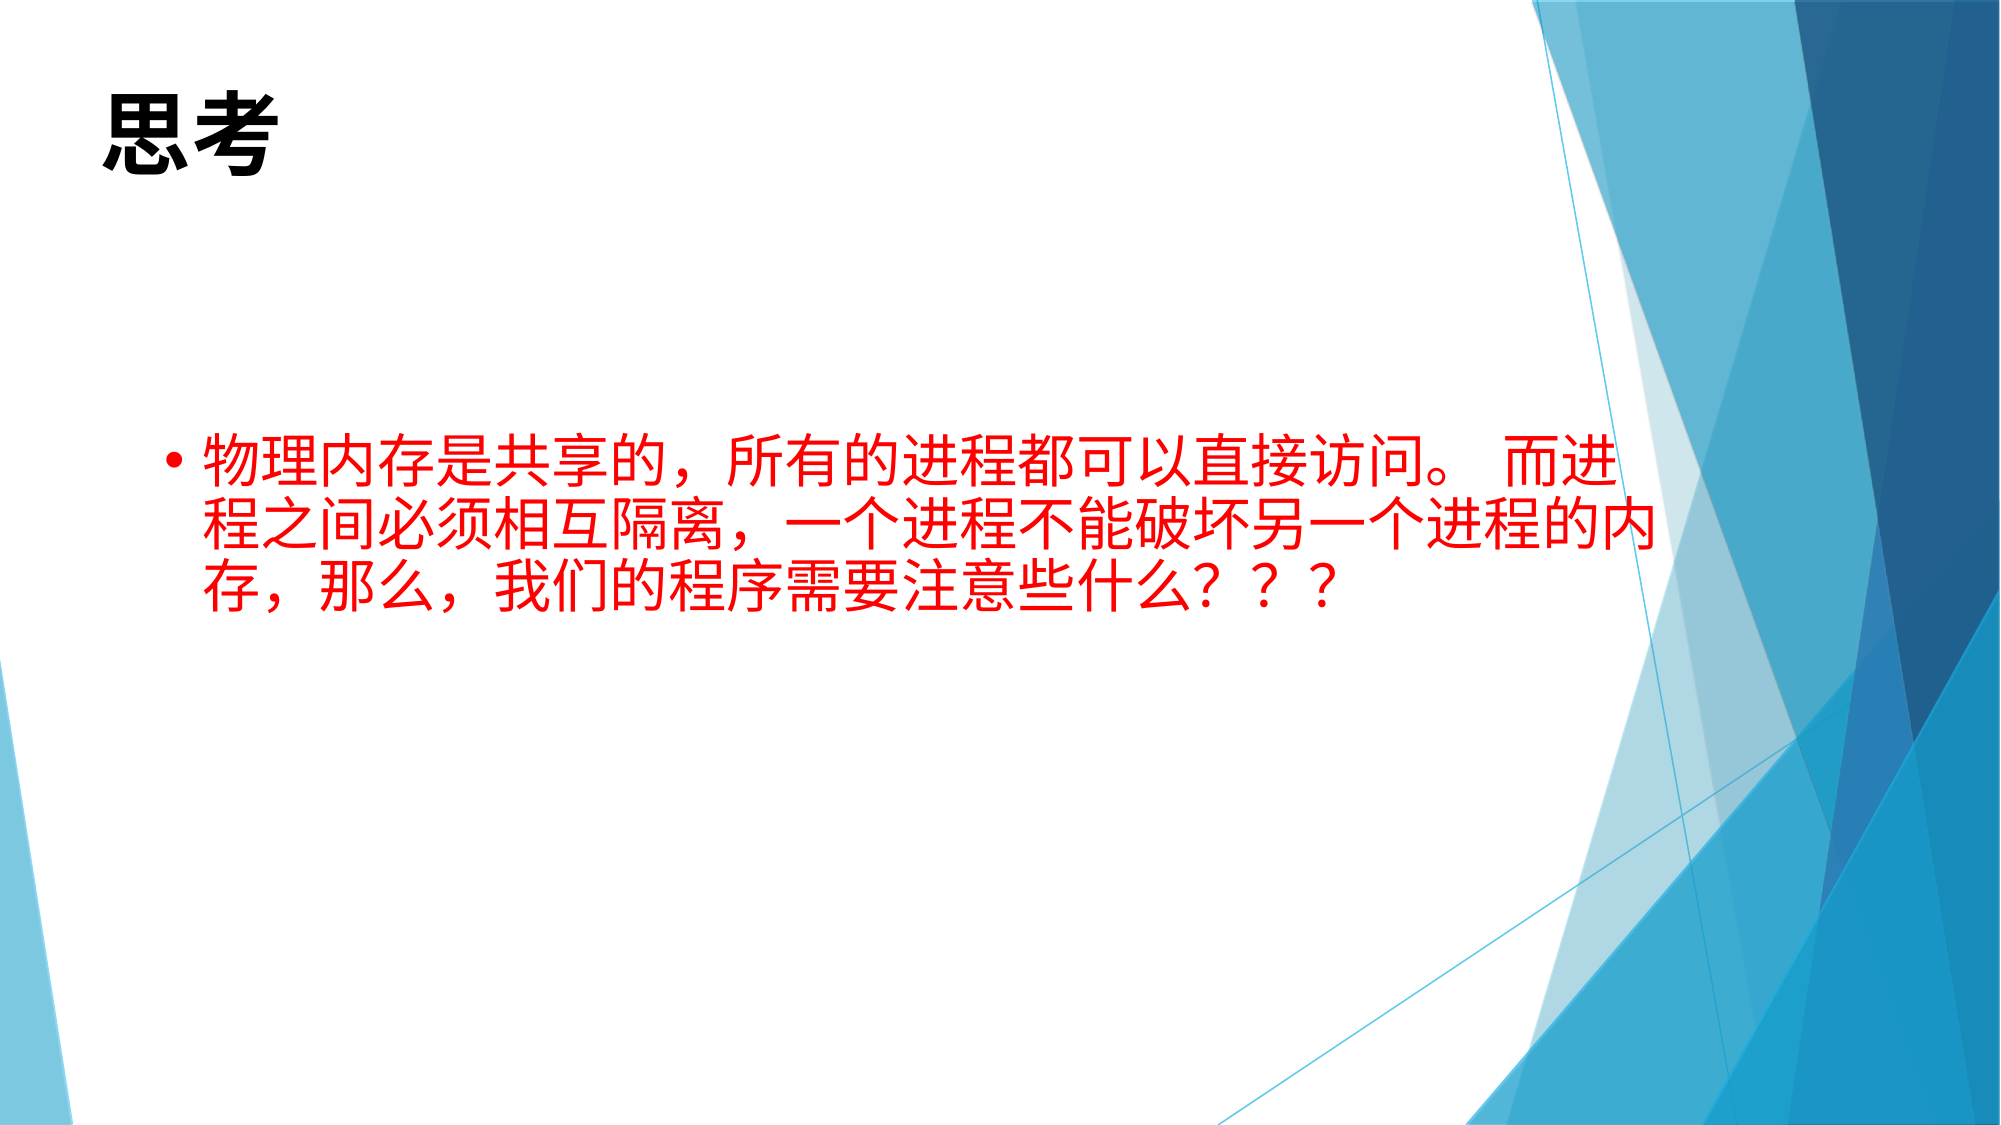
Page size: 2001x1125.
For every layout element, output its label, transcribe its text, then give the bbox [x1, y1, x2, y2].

title 思考 [99, 88, 1900, 189]
subtitle 物理内存是共享的，所有的进程都可以直接访问。 而进程之间必须相互隔离，一个进程不能破坏另一个进程的内存，那么，我们的程序需要注意些什么？？？ [164, 430, 1677, 622]
